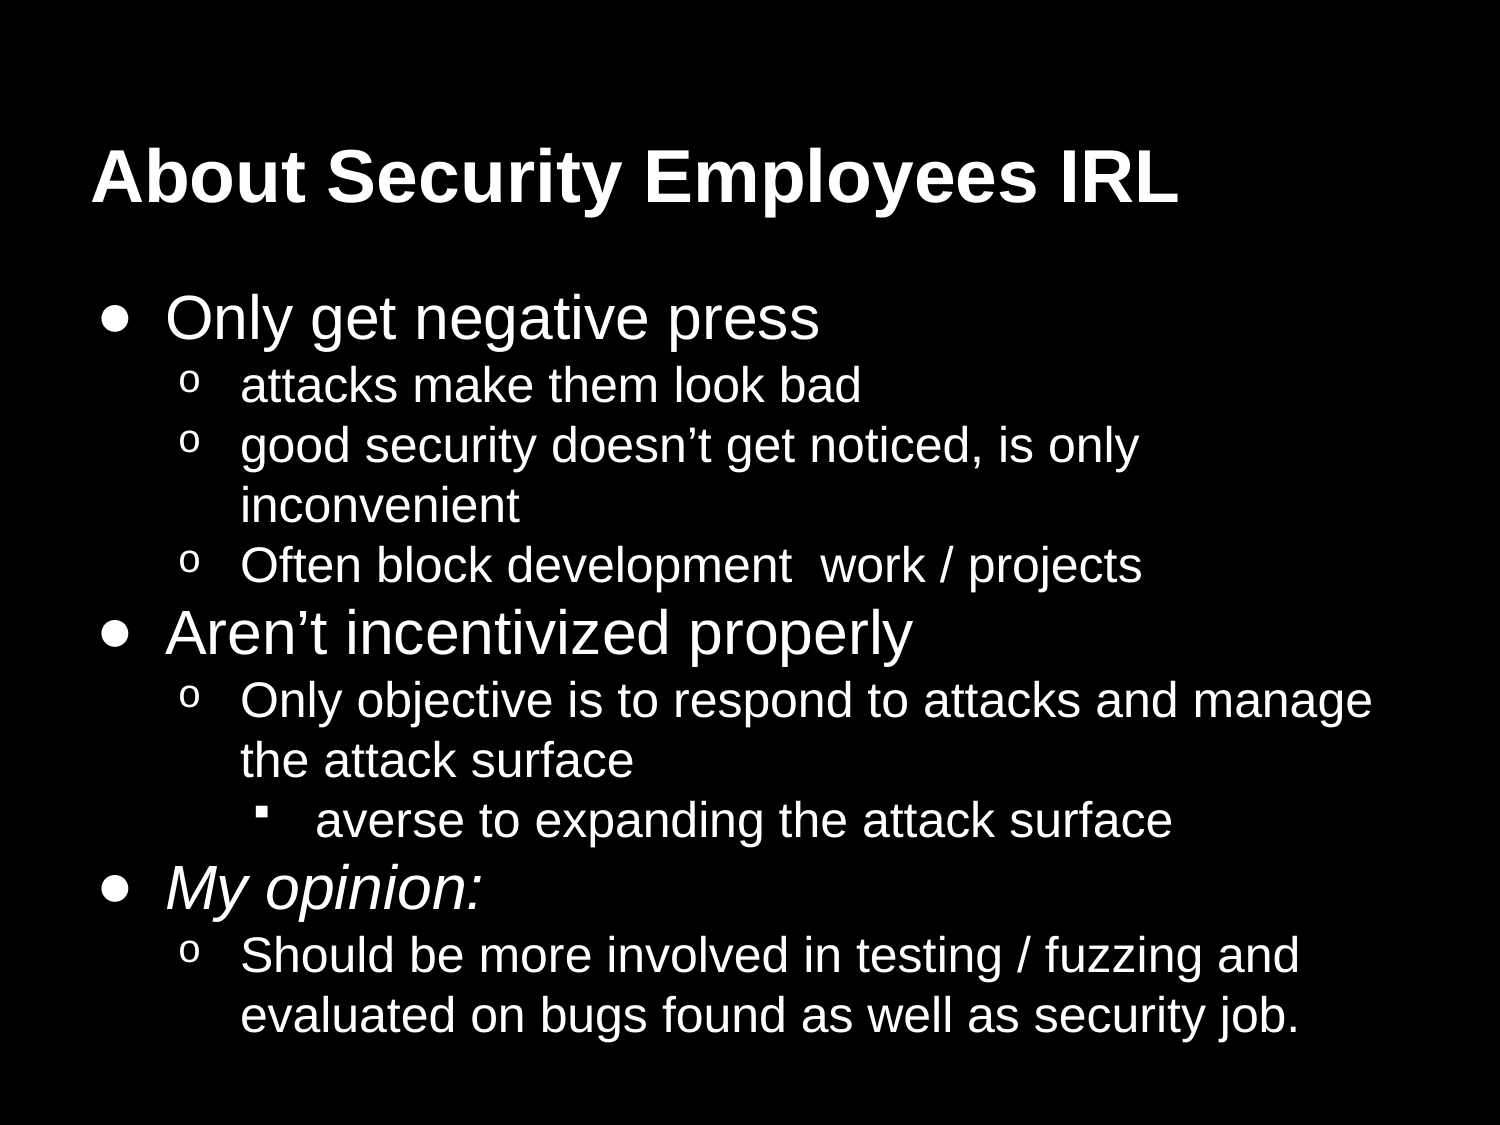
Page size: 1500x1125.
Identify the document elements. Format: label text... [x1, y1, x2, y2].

list Only get negative press attacks make them look bad good security doesn’t get noticed, is only inconvenient Often block development work / projects Aren’t incentivized properly Only objective is to respond to attacks and manage the attack surface averse to expanding the attack surface My opinion: Should be more involved in testing / fuzzing and evaluated on bugs found as well as security job. [75, 262, 1425, 1078]
title About Security Employees IRL [75, 45, 1425, 233]
